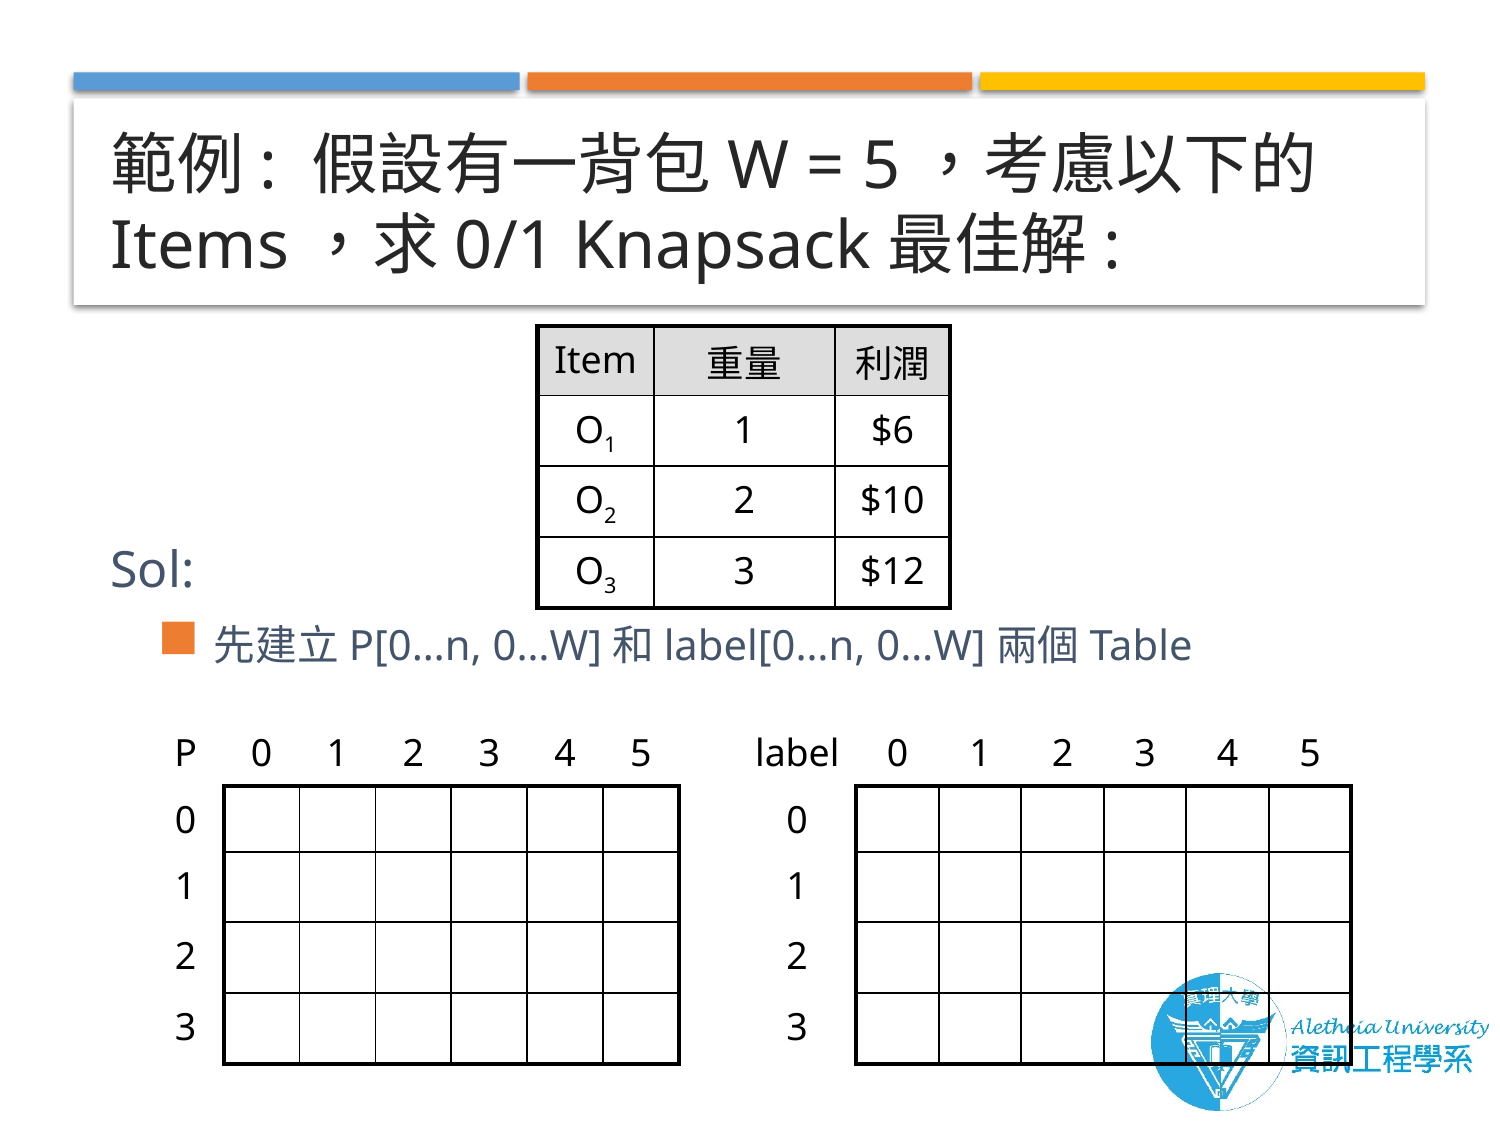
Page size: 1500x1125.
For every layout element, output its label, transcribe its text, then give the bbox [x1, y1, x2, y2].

table_cell 3 [738, 993, 854, 1064]
table_cell [376, 994, 450, 1062]
picture [1151, 973, 1489, 1111]
table_cell [300, 994, 375, 1062]
table_cell 2 [738, 922, 854, 993]
table_cell [1105, 994, 1185, 1062]
table_cell [1187, 994, 1268, 1062]
table_header 3 [451, 719, 527, 784]
table_cell [528, 994, 602, 1062]
table_header 4 [527, 719, 603, 784]
table_cell [452, 788, 526, 851]
table_cell [376, 853, 450, 921]
table_header 0 [856, 719, 939, 784]
table_cell 2 [655, 467, 834, 536]
table_cell [1270, 853, 1349, 921]
table_cell 3 [148, 993, 222, 1064]
table_cell [1105, 923, 1185, 992]
table_cell [1022, 994, 1103, 1062]
table_cell [858, 853, 938, 921]
table_cell [940, 994, 1020, 1062]
table_header 2 [375, 719, 451, 784]
table_cell [226, 994, 299, 1062]
table_cell [528, 788, 602, 851]
table_cell [376, 923, 450, 992]
table_header 1 [939, 719, 1021, 784]
table_header 3 [1104, 719, 1186, 784]
table_cell 1 [655, 396, 834, 465]
table_cell 1 [738, 852, 854, 922]
table_cell $10 [836, 467, 948, 536]
table_cell [226, 788, 299, 851]
table_header 5 [1269, 719, 1351, 784]
table_cell O1 [540, 396, 653, 465]
table_cell [1270, 923, 1349, 992]
table_header P [148, 719, 224, 786]
table_cell [858, 788, 938, 851]
table_cell [300, 923, 375, 992]
table_cell [452, 853, 526, 921]
table_header 4 [1186, 719, 1269, 784]
table_cell [1187, 923, 1268, 992]
table_cell [604, 788, 677, 851]
table_cell [604, 994, 677, 1062]
table_cell 3 [655, 538, 834, 606]
table_cell $6 [836, 396, 948, 465]
table_header label [738, 719, 856, 786]
table_header 2 [1021, 719, 1104, 784]
table_cell 2 [148, 922, 222, 993]
table_cell [300, 853, 375, 921]
table_header 重量 [655, 328, 834, 395]
table_cell [940, 853, 1020, 921]
table_cell [604, 853, 677, 921]
table_cell [858, 923, 938, 992]
table_cell [940, 788, 1020, 851]
table_header 5 [603, 719, 679, 784]
table_cell [1022, 853, 1103, 921]
table_cell [528, 923, 602, 992]
table_cell [1187, 788, 1268, 851]
table_cell [1270, 788, 1349, 851]
table_header Item [540, 328, 653, 395]
table_cell [940, 923, 1020, 992]
table_cell [1105, 788, 1185, 851]
table_cell [1022, 923, 1103, 992]
table_cell [1187, 853, 1268, 921]
table_cell [1105, 853, 1185, 921]
table_cell 0 [148, 786, 222, 852]
table_header 1 [299, 719, 375, 784]
table_cell [300, 788, 375, 851]
table_cell O3 [540, 538, 653, 606]
table_cell [528, 853, 602, 921]
table_header 利潤 [836, 328, 948, 395]
table_header 0 [224, 719, 299, 784]
table_cell [452, 923, 526, 992]
table_cell [226, 853, 299, 921]
title 範例: 假設有一背包W = 5，考慮以下的Items，求0/1 Knapsack最佳解: [95, 112, 1406, 291]
table_cell 0 [738, 786, 854, 852]
table_cell [452, 994, 526, 1062]
table_cell [226, 923, 299, 992]
table_cell [858, 994, 938, 1062]
table_cell O2 [540, 467, 653, 536]
table_cell $12 [836, 538, 948, 606]
list Sol: 先建立P[0…n, 0…W]和label[0…n, 0…W]兩個Table [95, 365, 1406, 962]
table_cell [604, 923, 677, 992]
table_cell [1022, 788, 1103, 851]
table_cell [376, 788, 450, 851]
table_cell 1 [148, 852, 222, 922]
table_cell [1270, 994, 1349, 1062]
